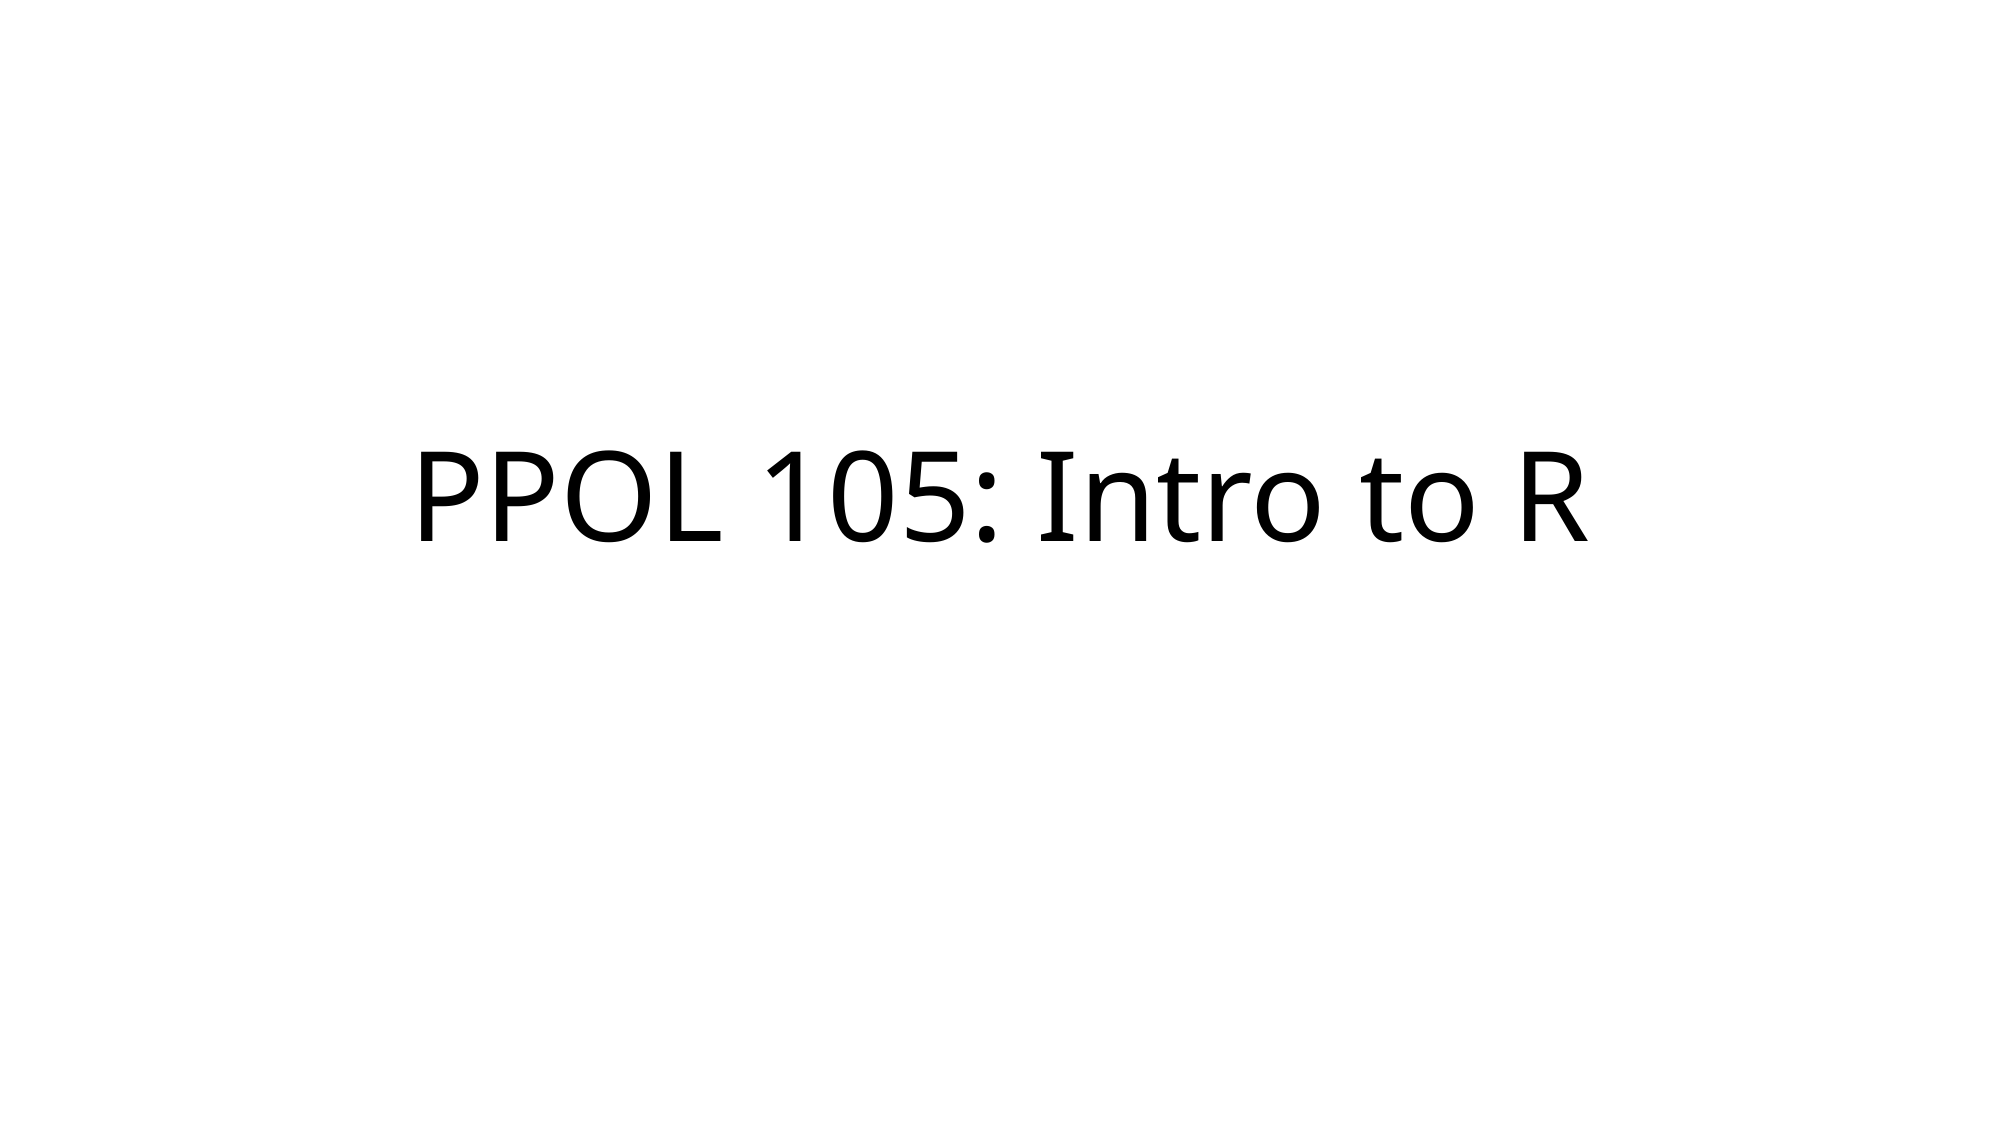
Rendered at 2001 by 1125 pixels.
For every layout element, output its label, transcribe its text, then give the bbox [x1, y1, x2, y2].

title PPOL 105: Intro to R [249, 184, 1750, 576]
